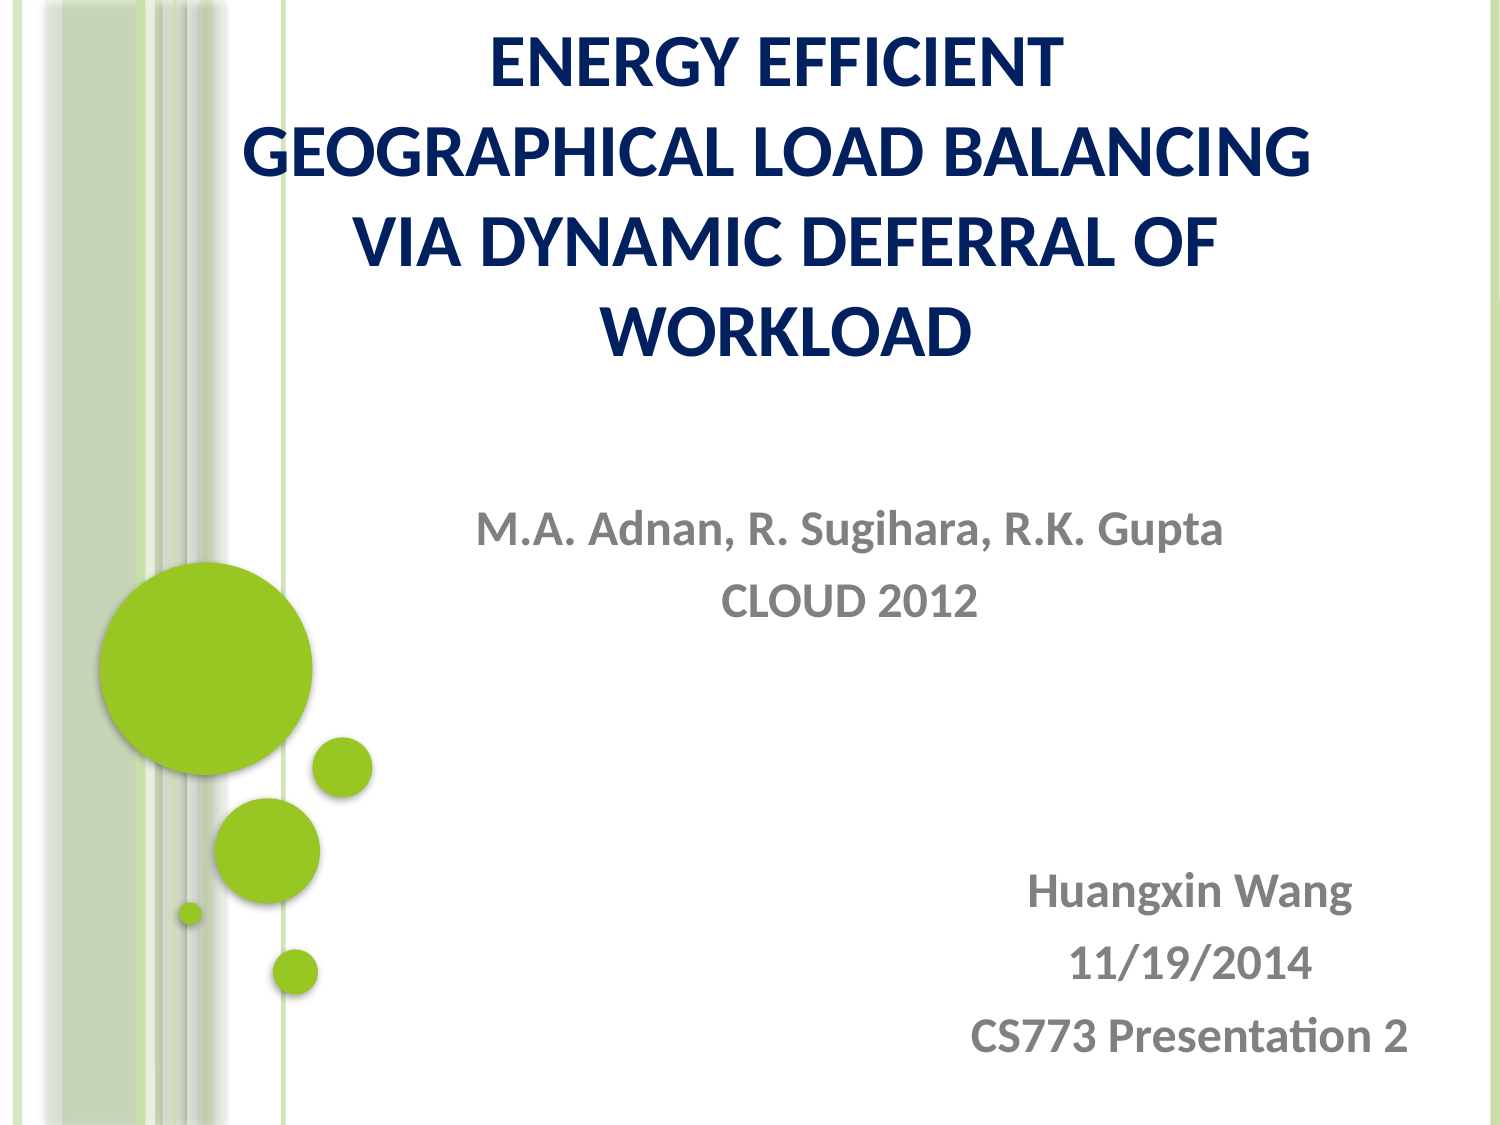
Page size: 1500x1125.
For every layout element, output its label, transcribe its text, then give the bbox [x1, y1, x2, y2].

title Energy Efficient Geographical Load Balancing via Dynamic Deferral of Workload [148, 137, 1424, 379]
text_box Huangxin Wang 11/19/2014 CS773 Presentation 2 [956, 849, 1424, 1070]
subtitle M.A. Adnan, R. Sugihara, R.K. Gupta CLOUD 2012 [324, 487, 1375, 775]
